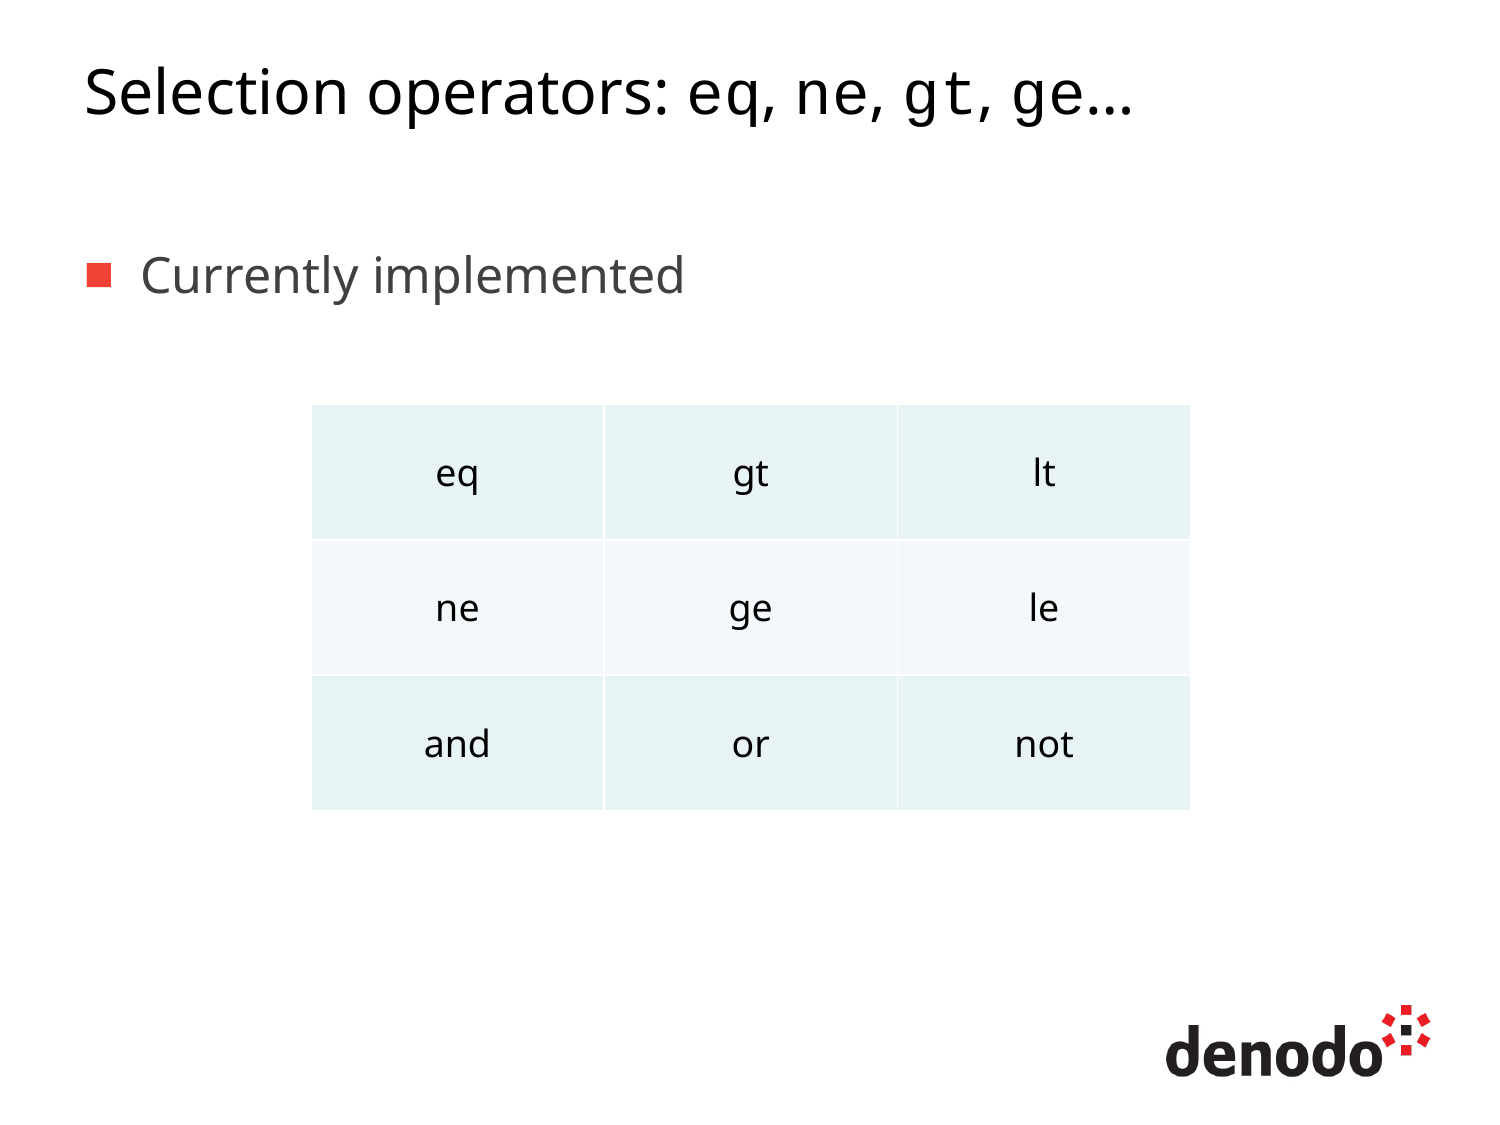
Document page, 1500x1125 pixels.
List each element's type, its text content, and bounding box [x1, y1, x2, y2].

picture [1428, 999, 1436, 1081]
table_cell and [312, 676, 603, 810]
table_cell ge [605, 541, 897, 674]
table_cell not [898, 676, 1190, 810]
list Currently implemented [76, 235, 1428, 1125]
title Selection operators: eq, ne, gt, ge… [76, 44, 1426, 235]
table_header lt [898, 405, 1190, 539]
table_header gt [605, 405, 897, 539]
table_header eq [312, 405, 603, 539]
table_cell le [898, 541, 1190, 674]
table_cell ne [312, 541, 603, 674]
table_cell or [605, 676, 897, 810]
